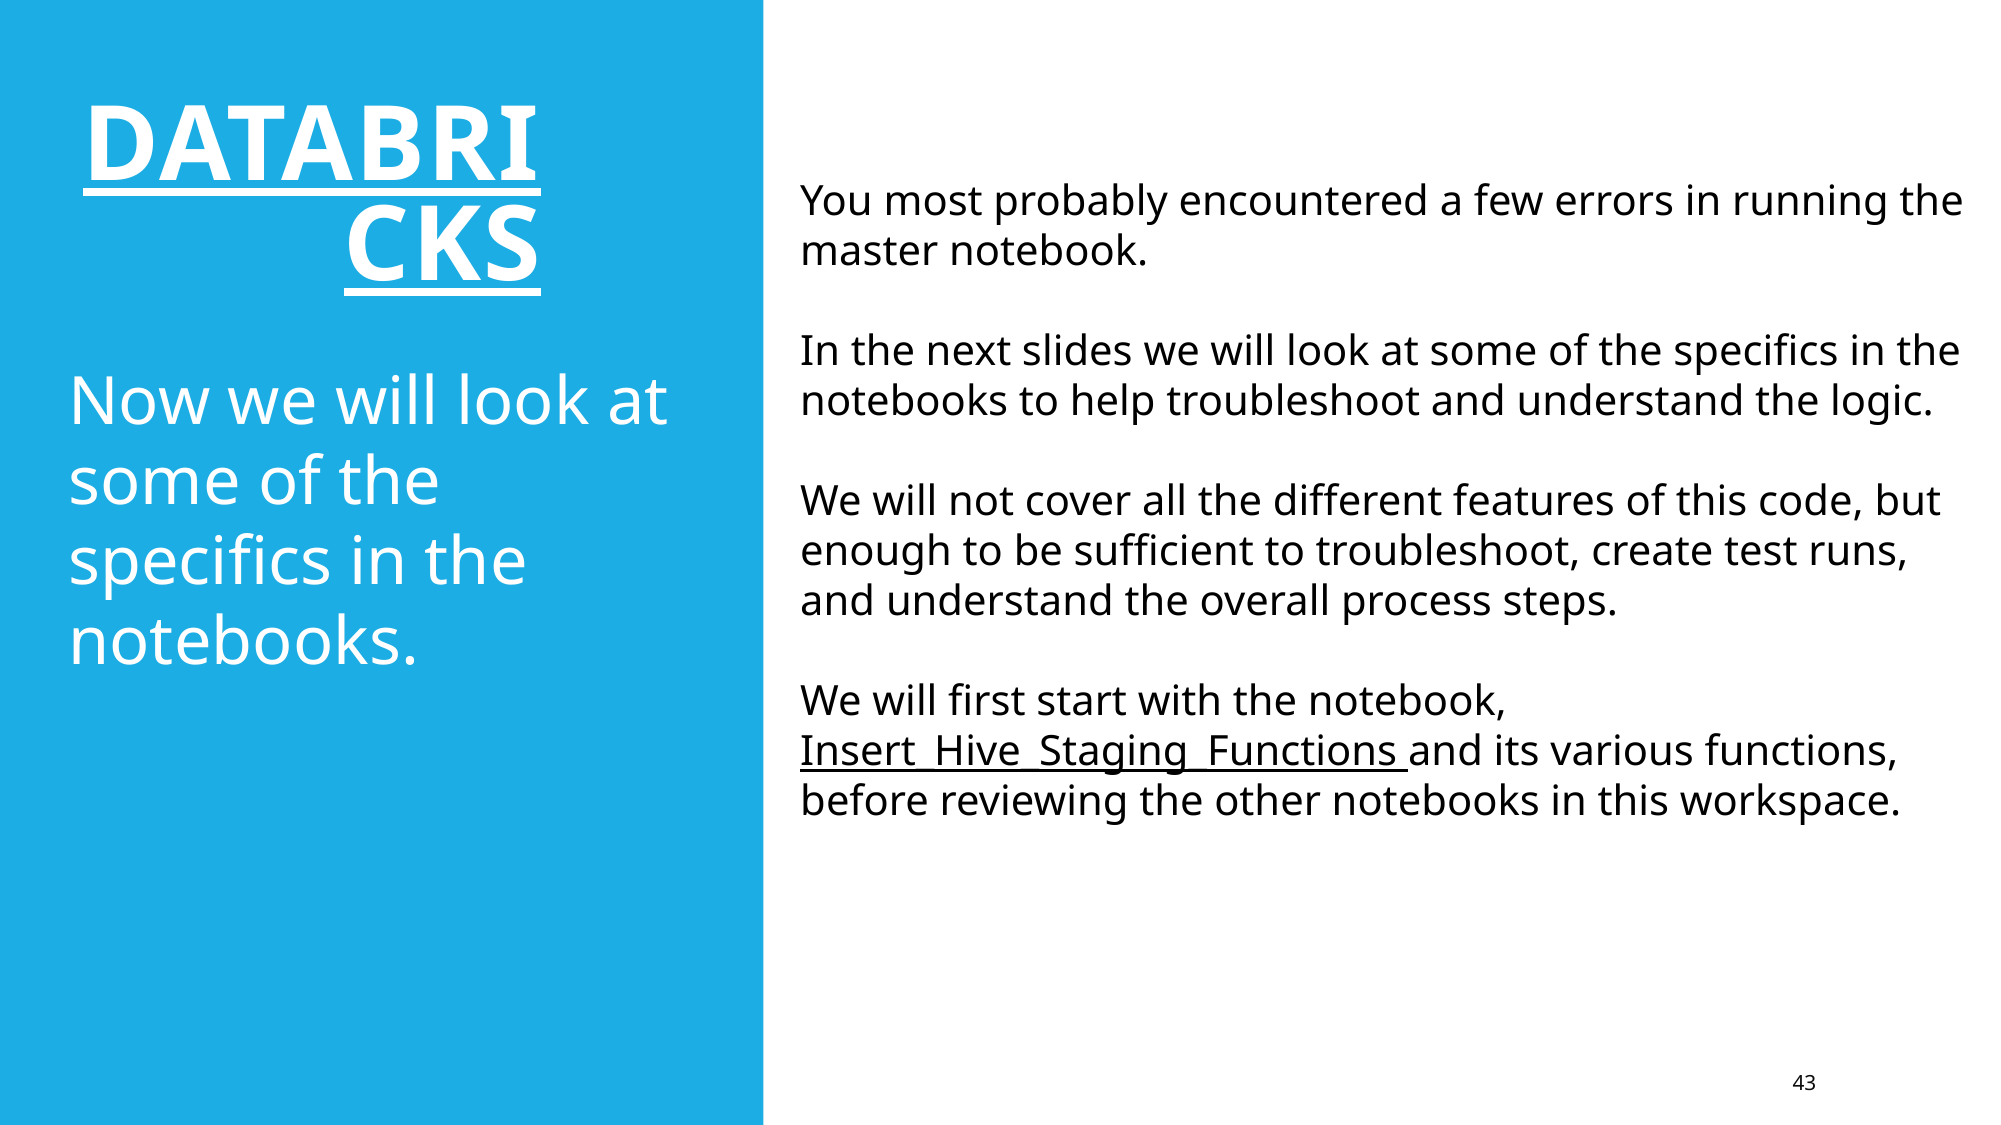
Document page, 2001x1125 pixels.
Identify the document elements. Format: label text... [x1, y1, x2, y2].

text_box [765, 0, 2000, 1125]
text_box Now we will look at some of the specifics in the notebooks. [53, 350, 710, 926]
text_box You most probably encountered a few errors in running the master notebook. In the next slides we will look at some of the specifics in the notebooks to help troubleshoot and understand the logic. We will not cover all the different features of this code, but enough to be sufficient to troubleshoot, create test runs, and understand the overall process steps. We will first start with the notebook, Insert_Hive_Staging_Functions and its various functions, before reviewing the other notebooks in this workspace. [785, 166, 1987, 882]
text_box DATABRICKS [0, 0, 557, 402]
text_box [0, 0, 765, 1125]
slide_number 43 [1777, 1061, 1938, 1107]
